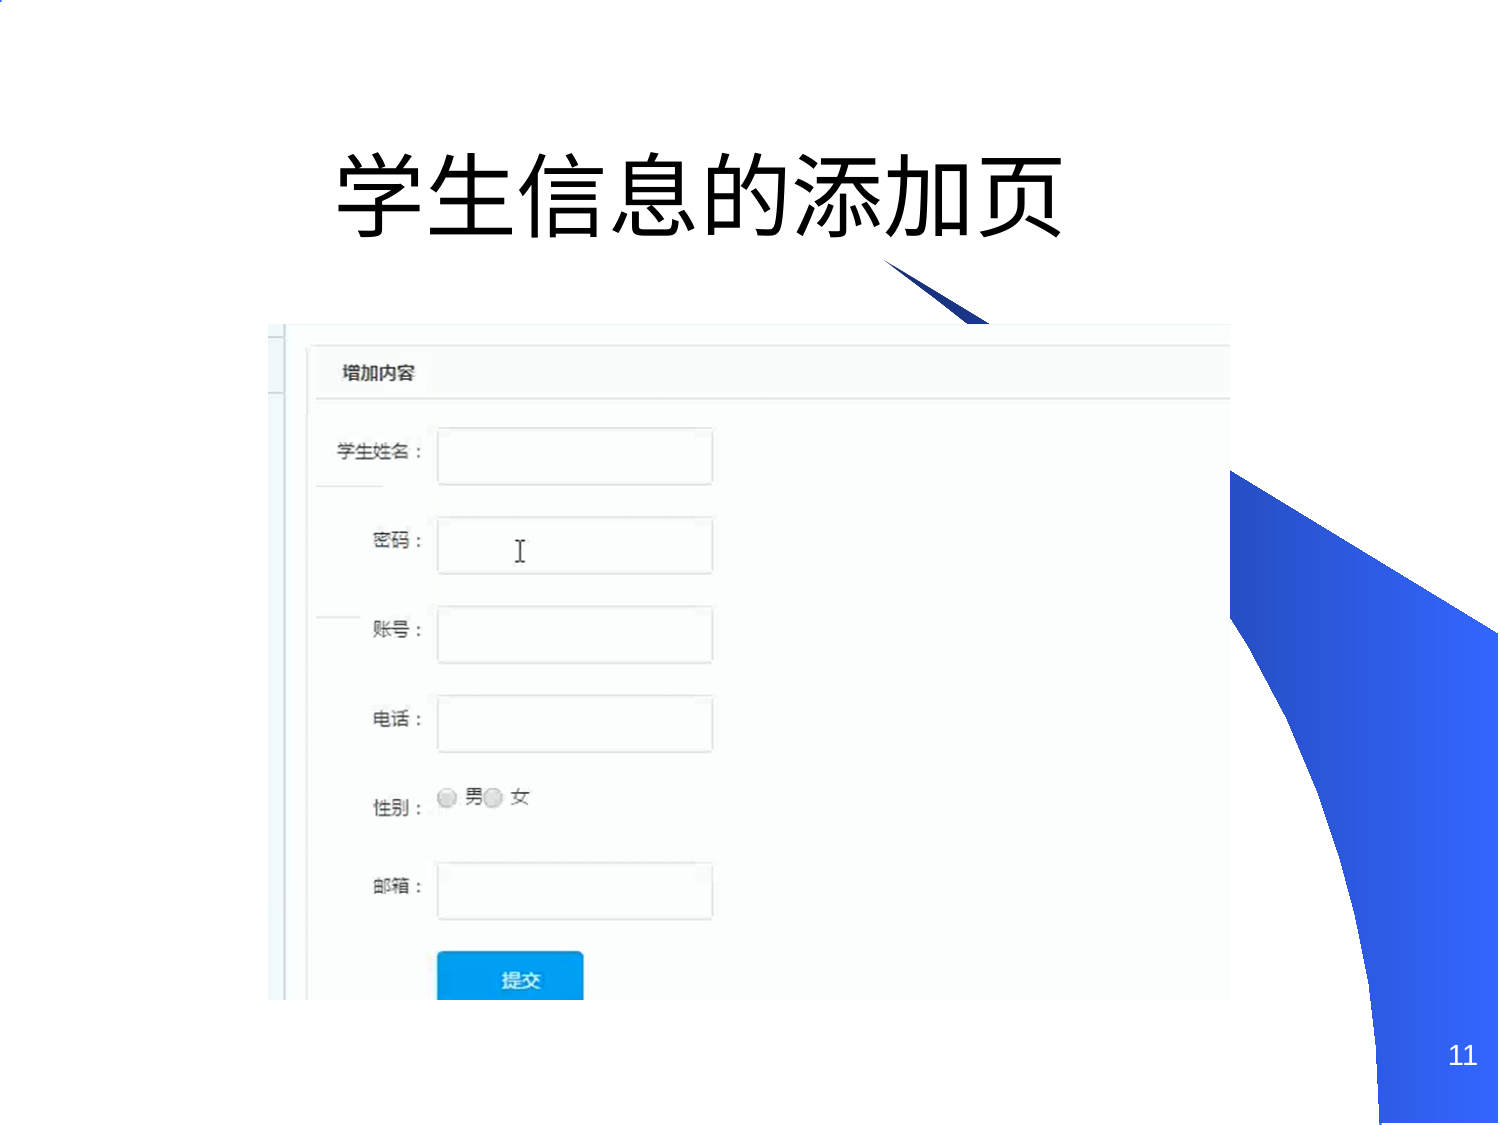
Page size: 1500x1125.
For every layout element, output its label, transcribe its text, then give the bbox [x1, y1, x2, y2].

title 学生信息的添加页 [111, 99, 1438, 288]
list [268, 324, 1231, 1001]
slide_number 11 [1180, 1008, 1494, 1072]
